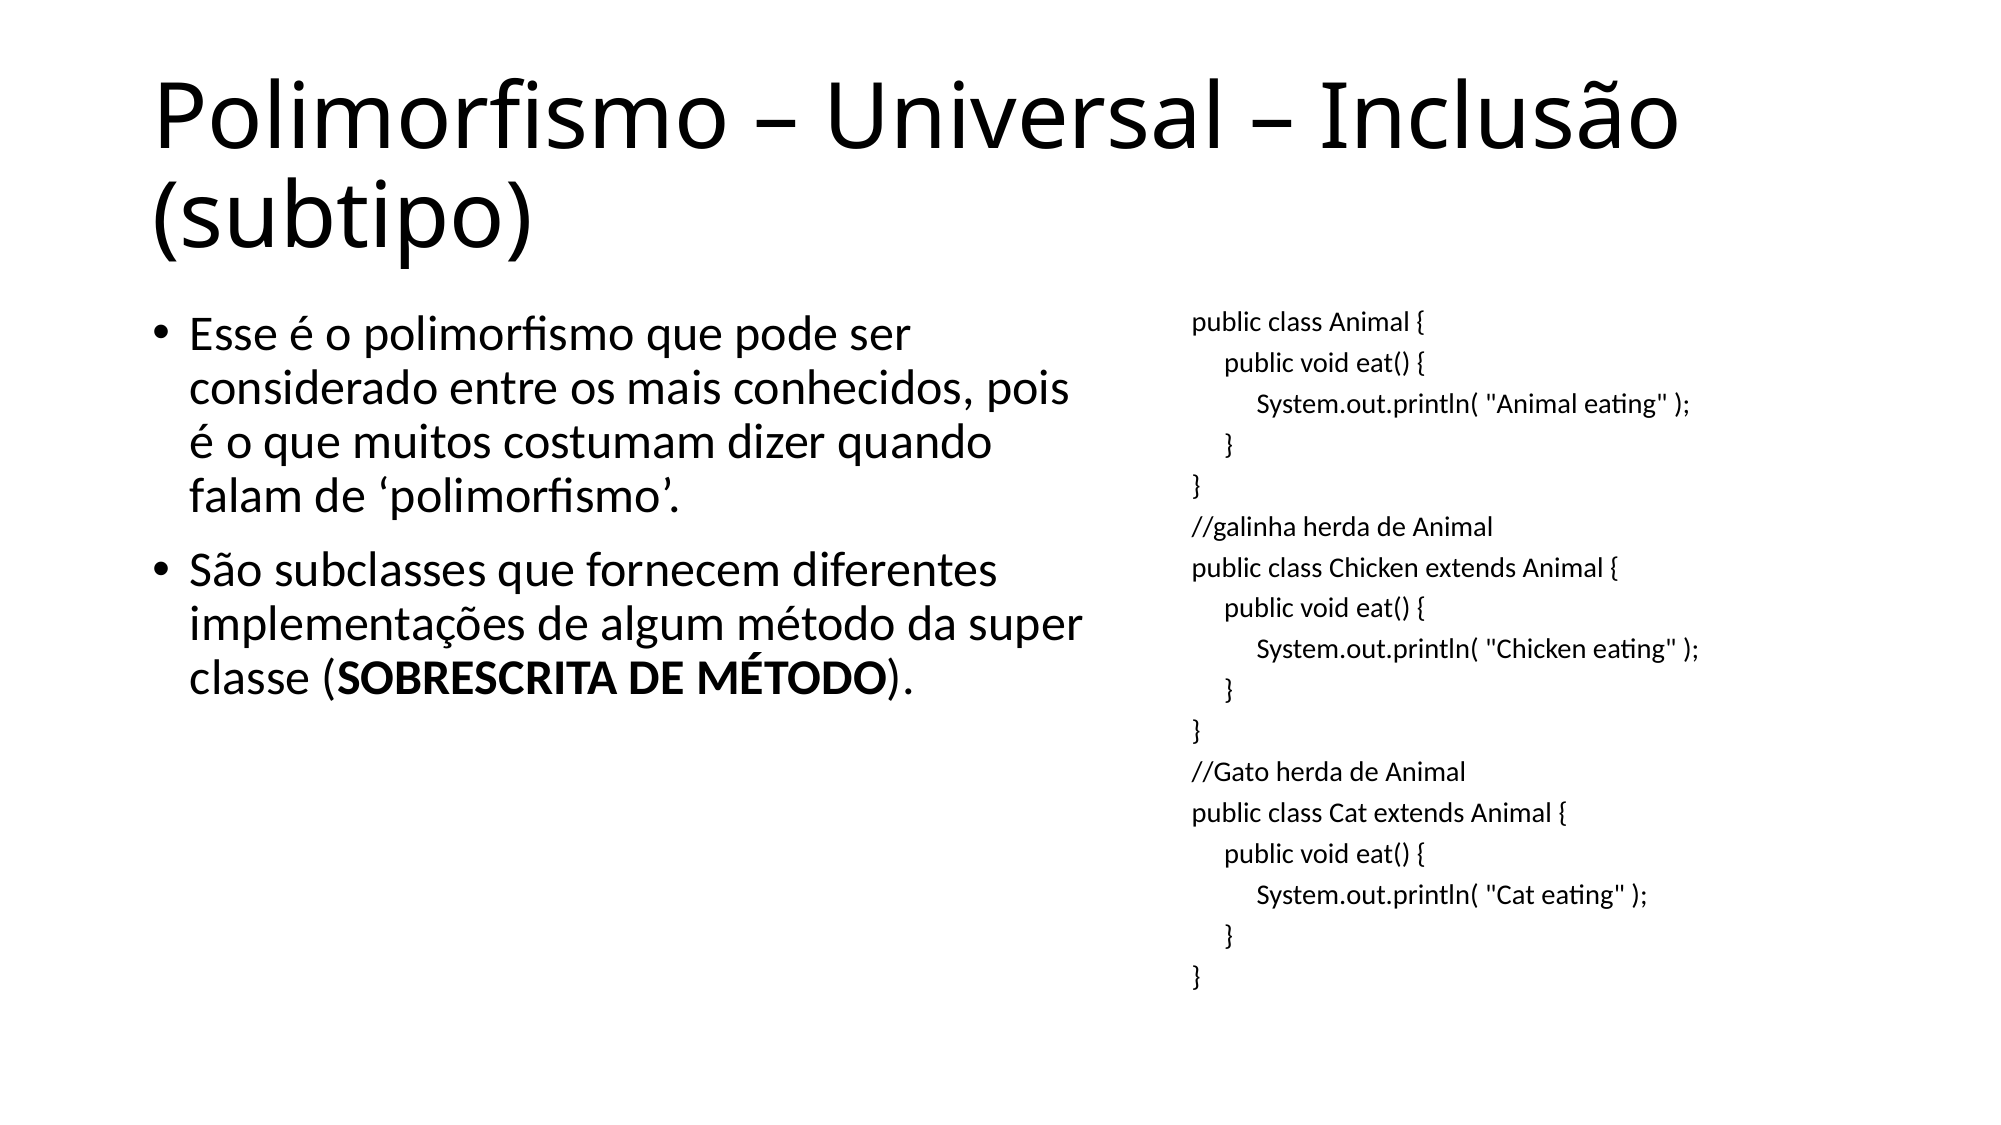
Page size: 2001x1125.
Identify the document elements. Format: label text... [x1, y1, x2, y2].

title Polimorfismo – Universal – Inclusão (subtipo) [137, 59, 1863, 278]
list Esse é o polimorfismo que pode ser considerado entre os mais conhecidos, pois é o que muitos costumam dizer quando falam de ‘polimorfismo’. São subclasses que fornecem diferentes implementações de algum método da super classe (SOBRESCRITA DE MÉTODO). [137, 299, 1107, 1014]
list public class Animal { public void eat() { System.out.println( "Animal eating" ); } } //galinha herda de Animal public class Chicken extends Animal { public void eat() { System.out.println( "Chicken eating" ); } } //Gato herda de Animal public class Cat extends Animal { public void eat() { System.out.println( "Cat eating" ); } } [1176, 299, 1863, 1014]
